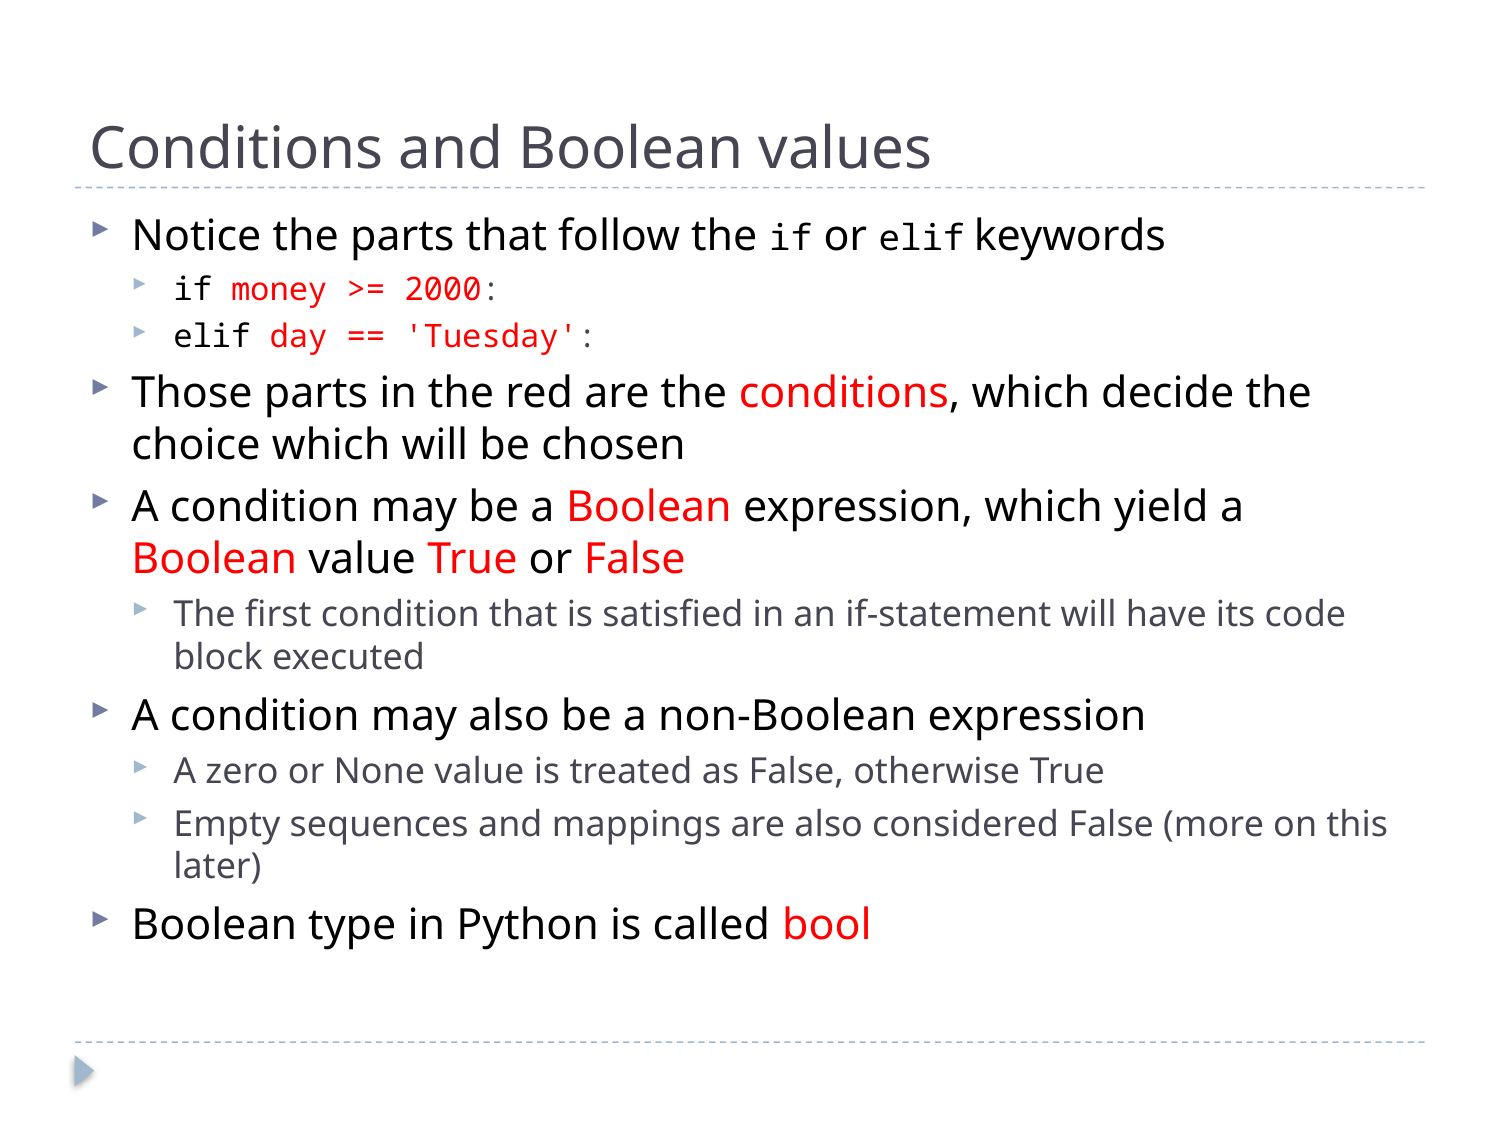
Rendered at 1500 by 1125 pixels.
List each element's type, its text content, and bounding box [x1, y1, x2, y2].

title Conditions and Boolean values [75, 24, 1425, 188]
list Notice the parts that follow the if or elif keywords if money >= 2000: elif day == 'Tuesday': Those parts in the red are the conditions, which decide the choice which will be chosen A condition may be a Boolean expression, which yield a Boolean value True or False The first condition that is satisfied in an if-statement will have its code block executed A condition may also be a non-Boolean expression A zero or None value is treated as False, otherwise True Empty sequences and mappings are also considered False (more on this later) Boolean type in Python is called bool [75, 200, 1425, 1010]
